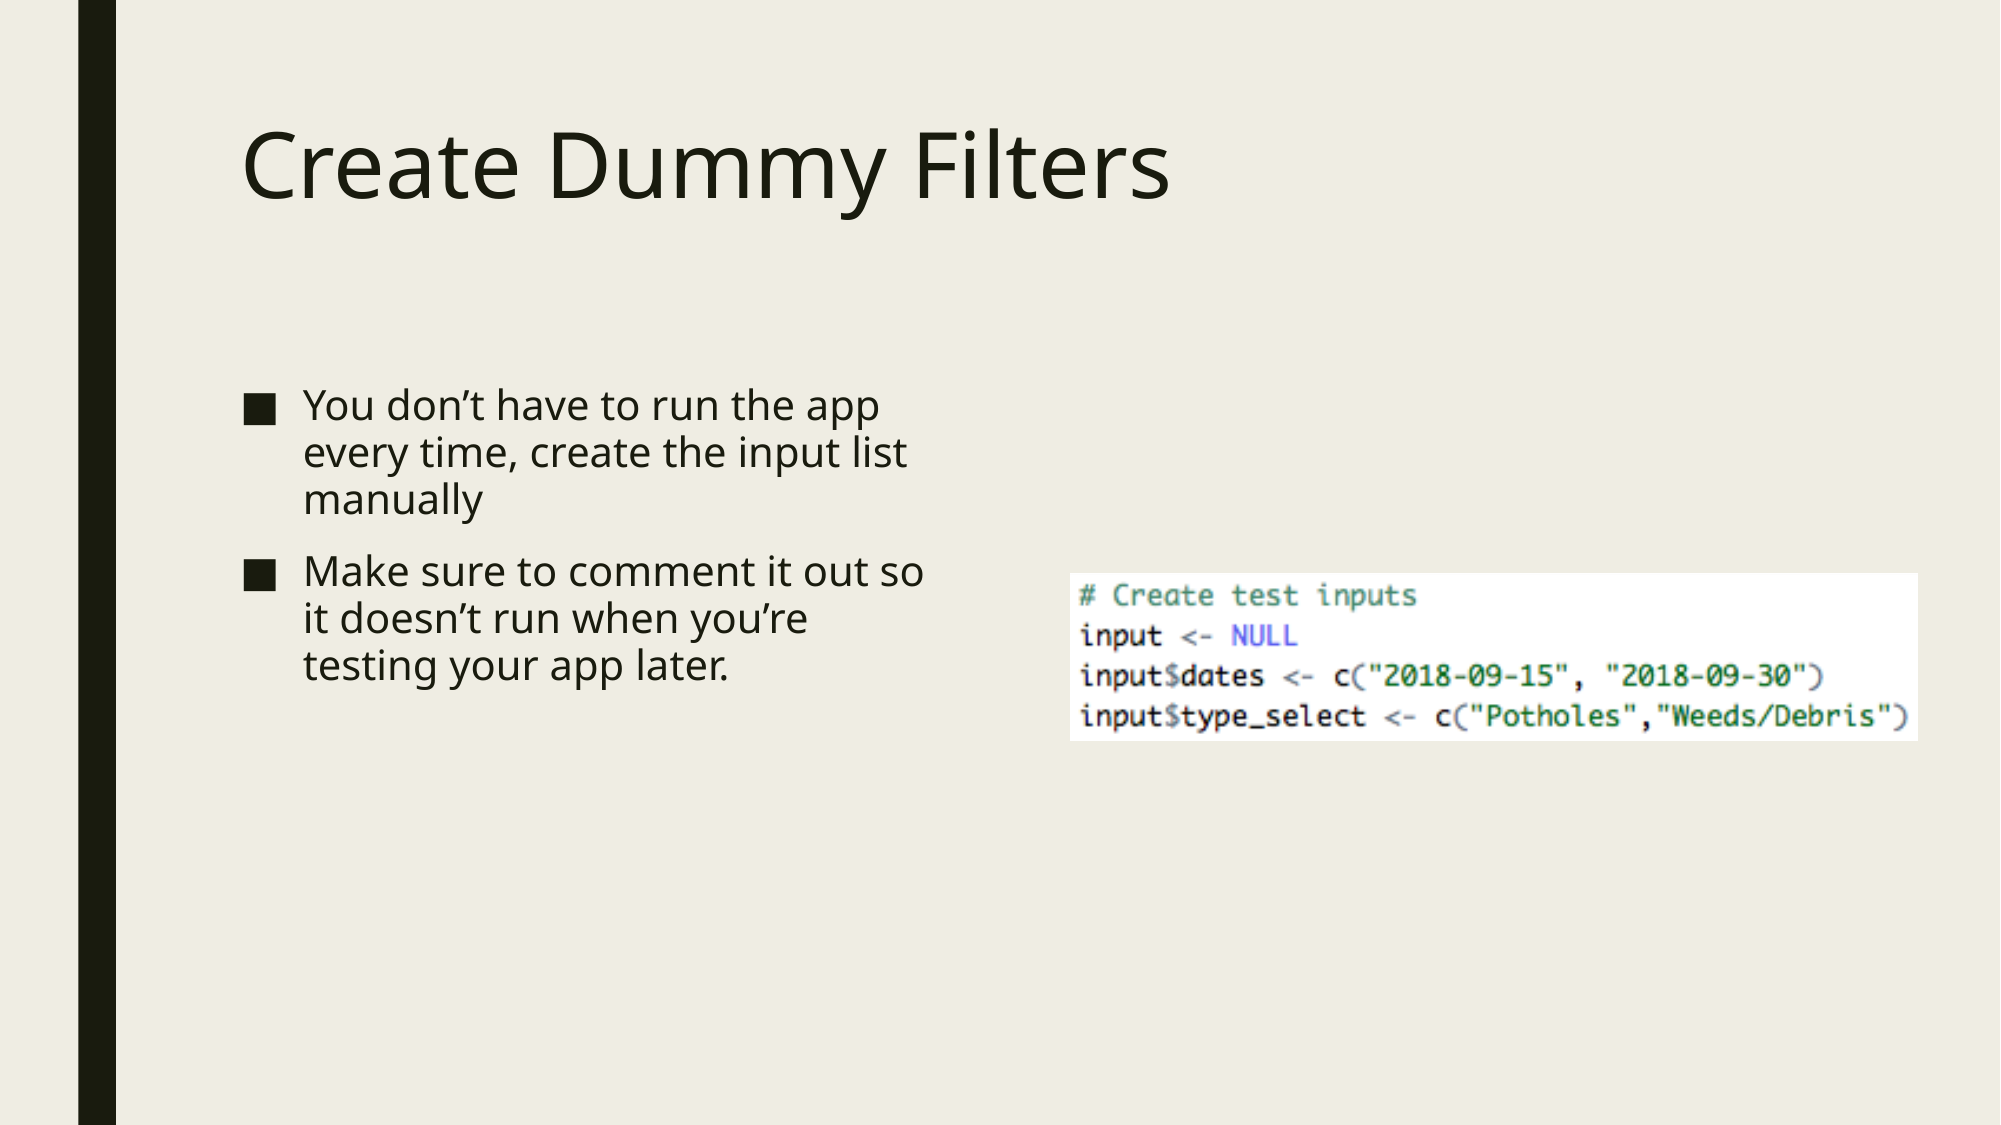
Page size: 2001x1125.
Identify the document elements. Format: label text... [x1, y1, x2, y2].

list You don’t have to run the app every time, create the input list manually Make sure to comment it out so it doesn’t run when you’re testing your app later. [225, 375, 955, 963]
title Create Dummy Filters [225, 112, 1800, 357]
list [1070, 573, 1918, 741]
